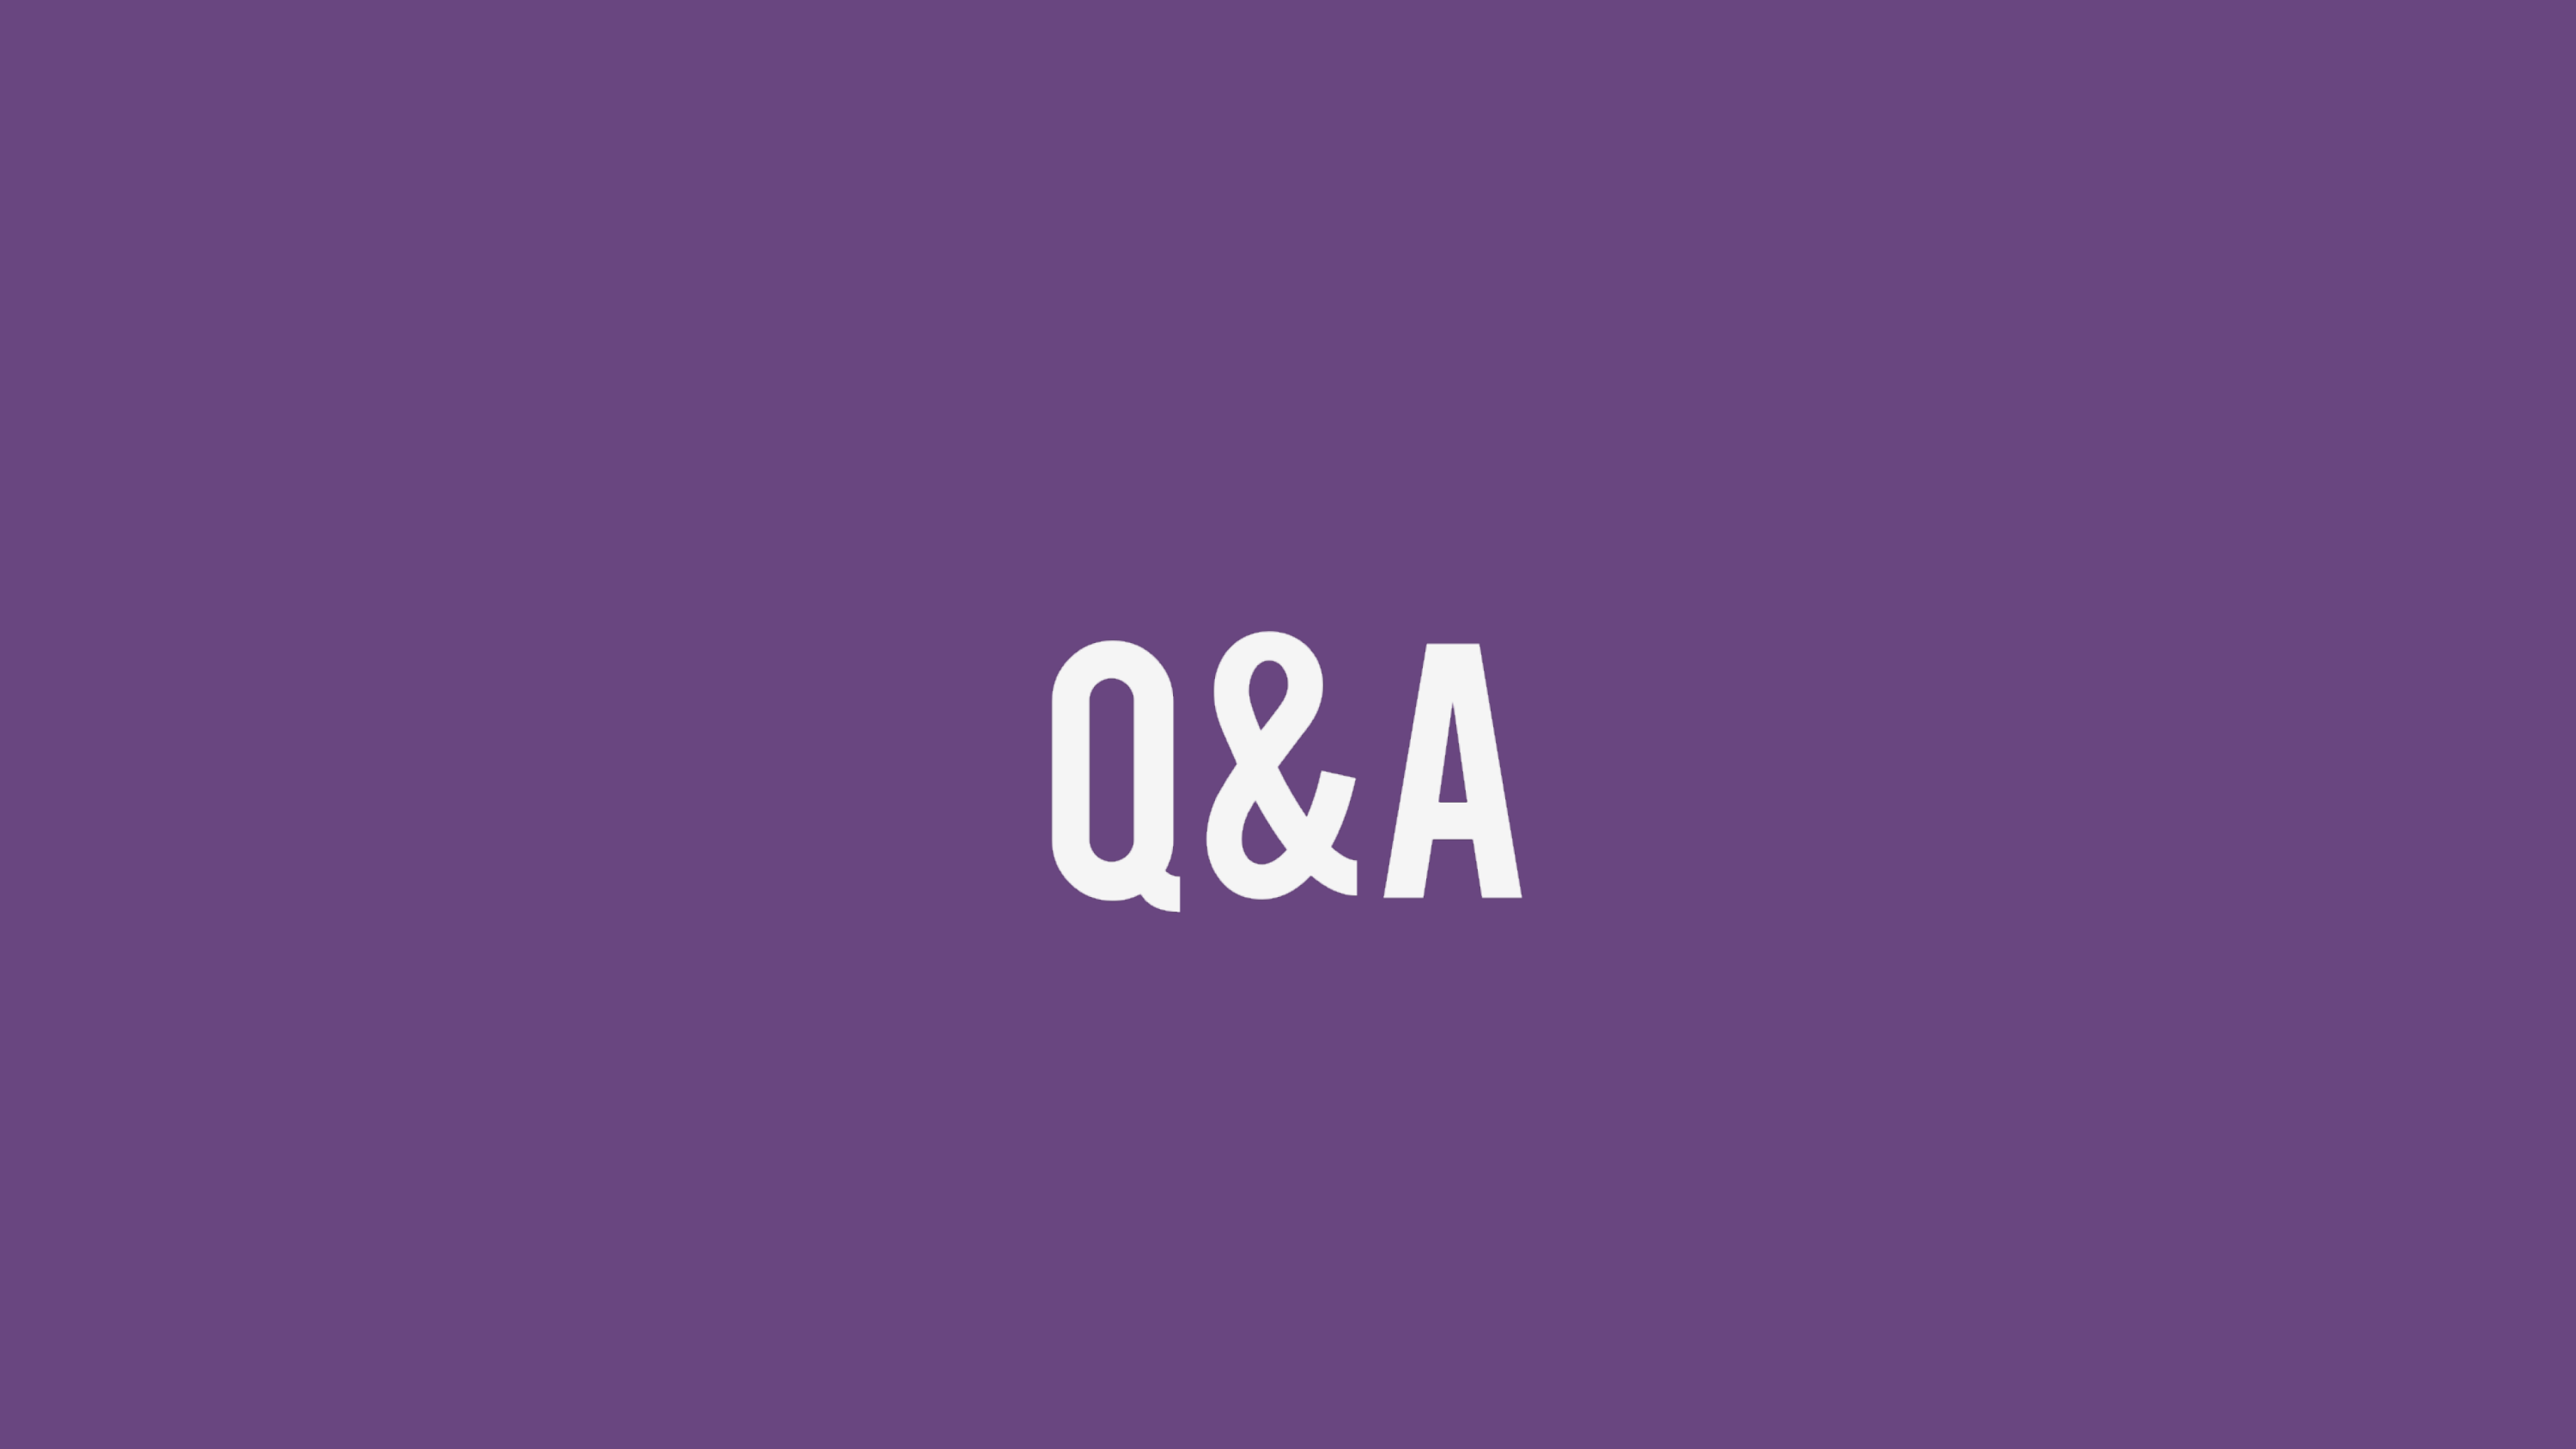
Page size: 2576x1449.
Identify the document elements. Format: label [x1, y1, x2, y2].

picture [717, 509, 1679, 1086]
